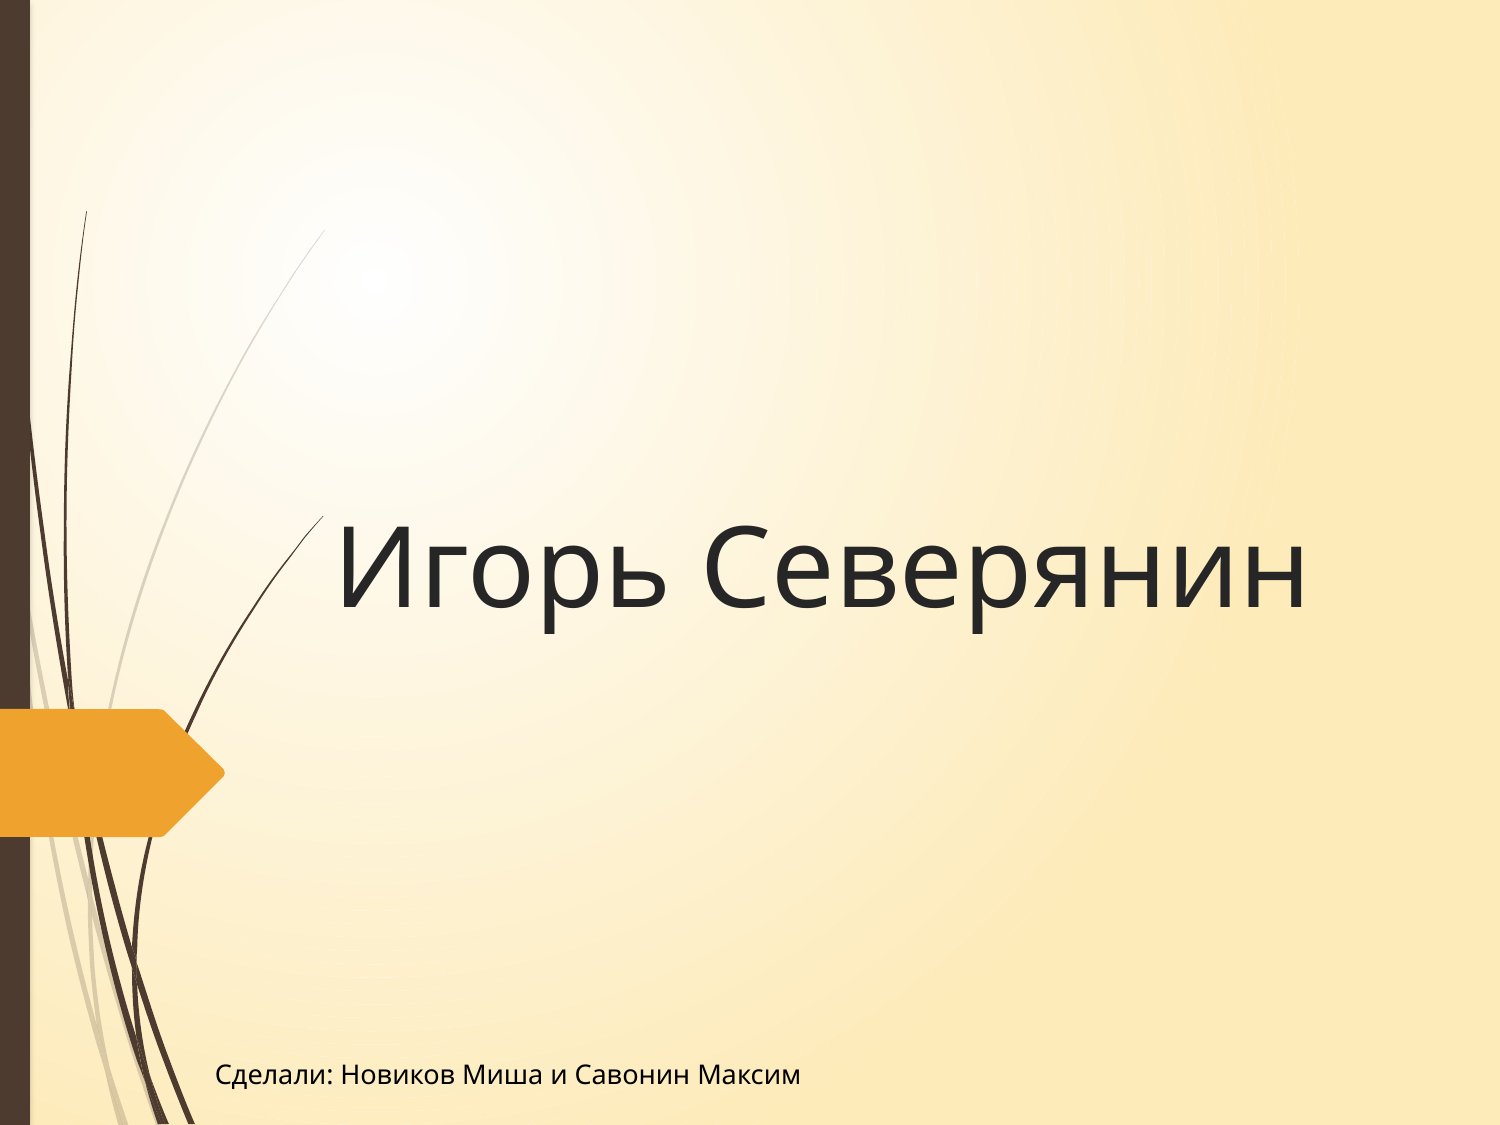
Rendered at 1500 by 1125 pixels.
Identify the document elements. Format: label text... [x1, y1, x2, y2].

title Игорь Северянин [318, 412, 1402, 638]
text_box Сделали: Новиков Миша и Савонин Максим [200, 1049, 1075, 1098]
